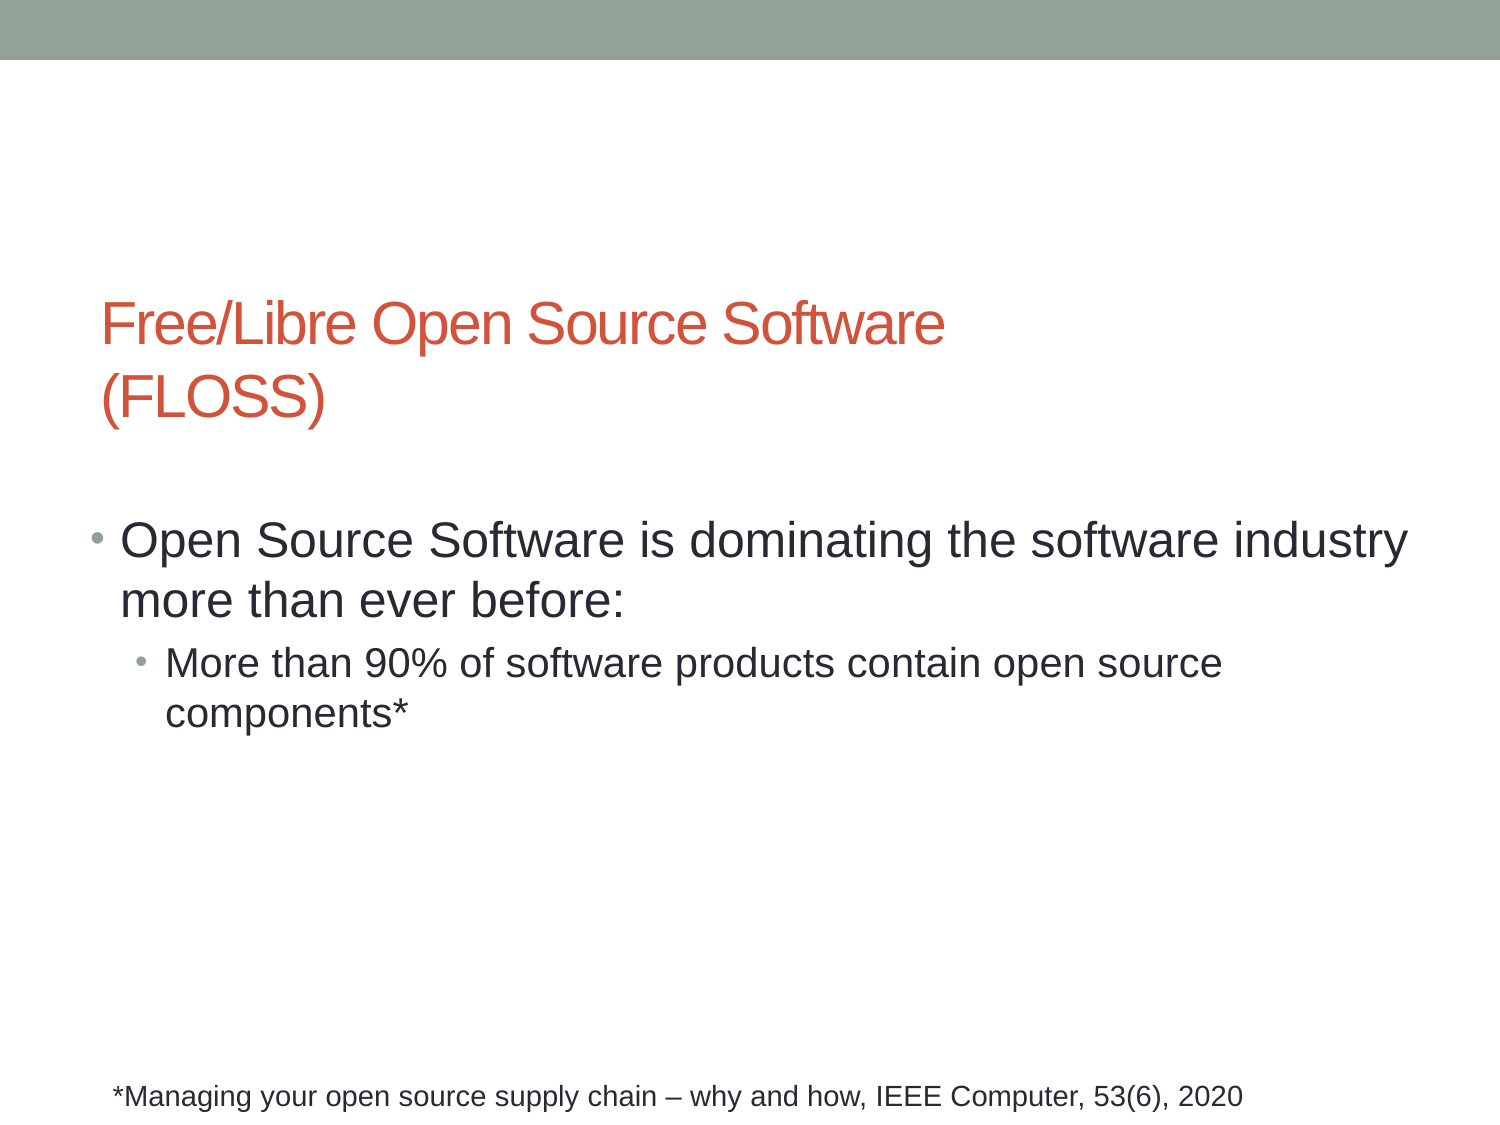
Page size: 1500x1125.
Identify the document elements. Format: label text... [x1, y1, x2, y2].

text_box *Managing your open source supply chain – why and how, IEEE Computer, 53(6), 2020 [23, 1069, 1498, 1120]
title Free/Libre Open Source Software (FLOSS) [85, 275, 1436, 438]
list Open Source Software is dominating the software industry more than ever before: More than 90% of software products contain open source components* [75, 500, 1425, 900]
